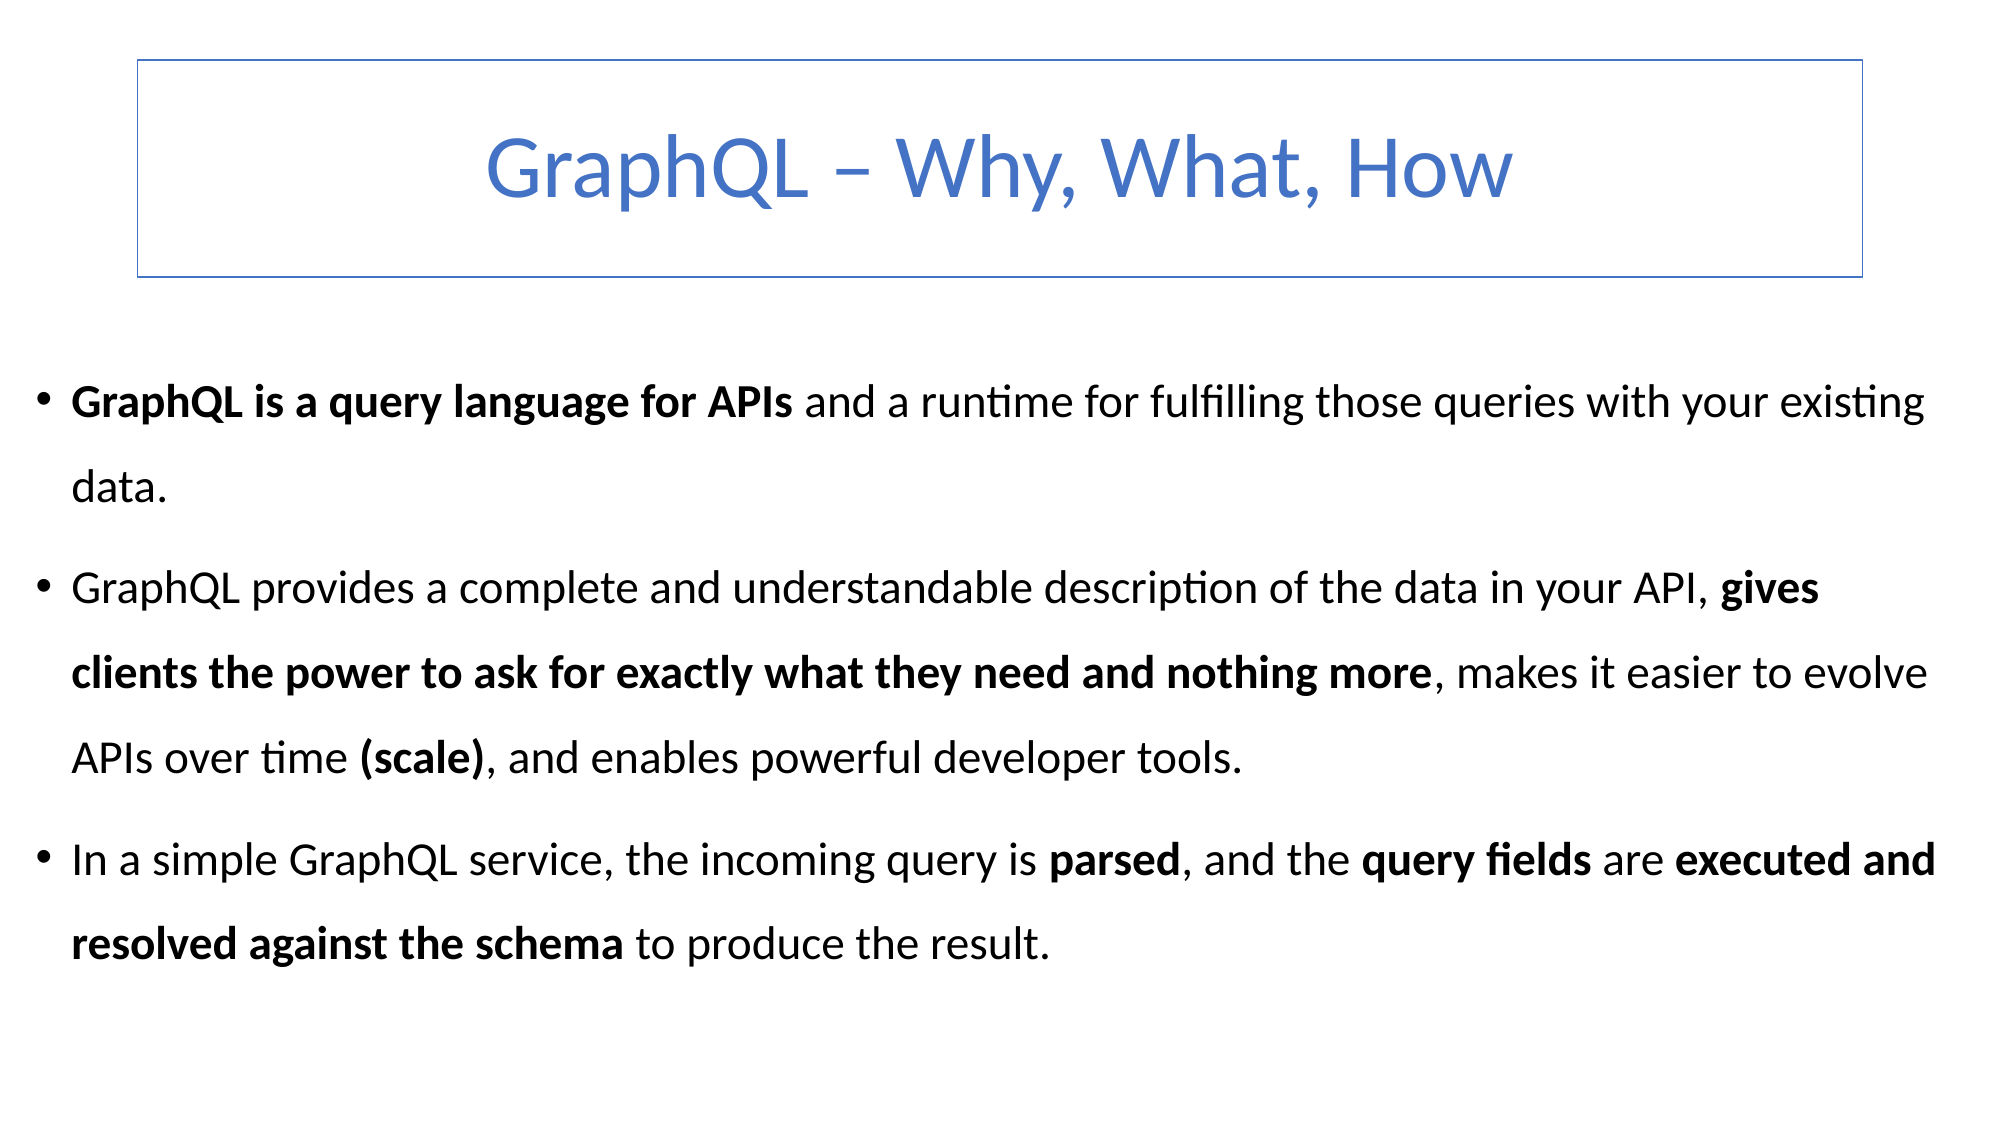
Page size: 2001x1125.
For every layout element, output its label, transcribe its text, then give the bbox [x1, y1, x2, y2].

list GraphQL is a query language for APIs and a runtime for fulfilling those queries with your existing data. GraphQL provides a complete and understandable description of the data in your API, gives clients the power to ask for exactly what they need and nothing more, makes it easier to evolve APIs over time (scale), and enables powerful developer tools. In a simple GraphQL service, the incoming query is parsed, and the query fields are executed and resolved against the schema to produce the result. [20, 334, 1953, 978]
title GraphQL – Why, What, How [137, 59, 1863, 278]
